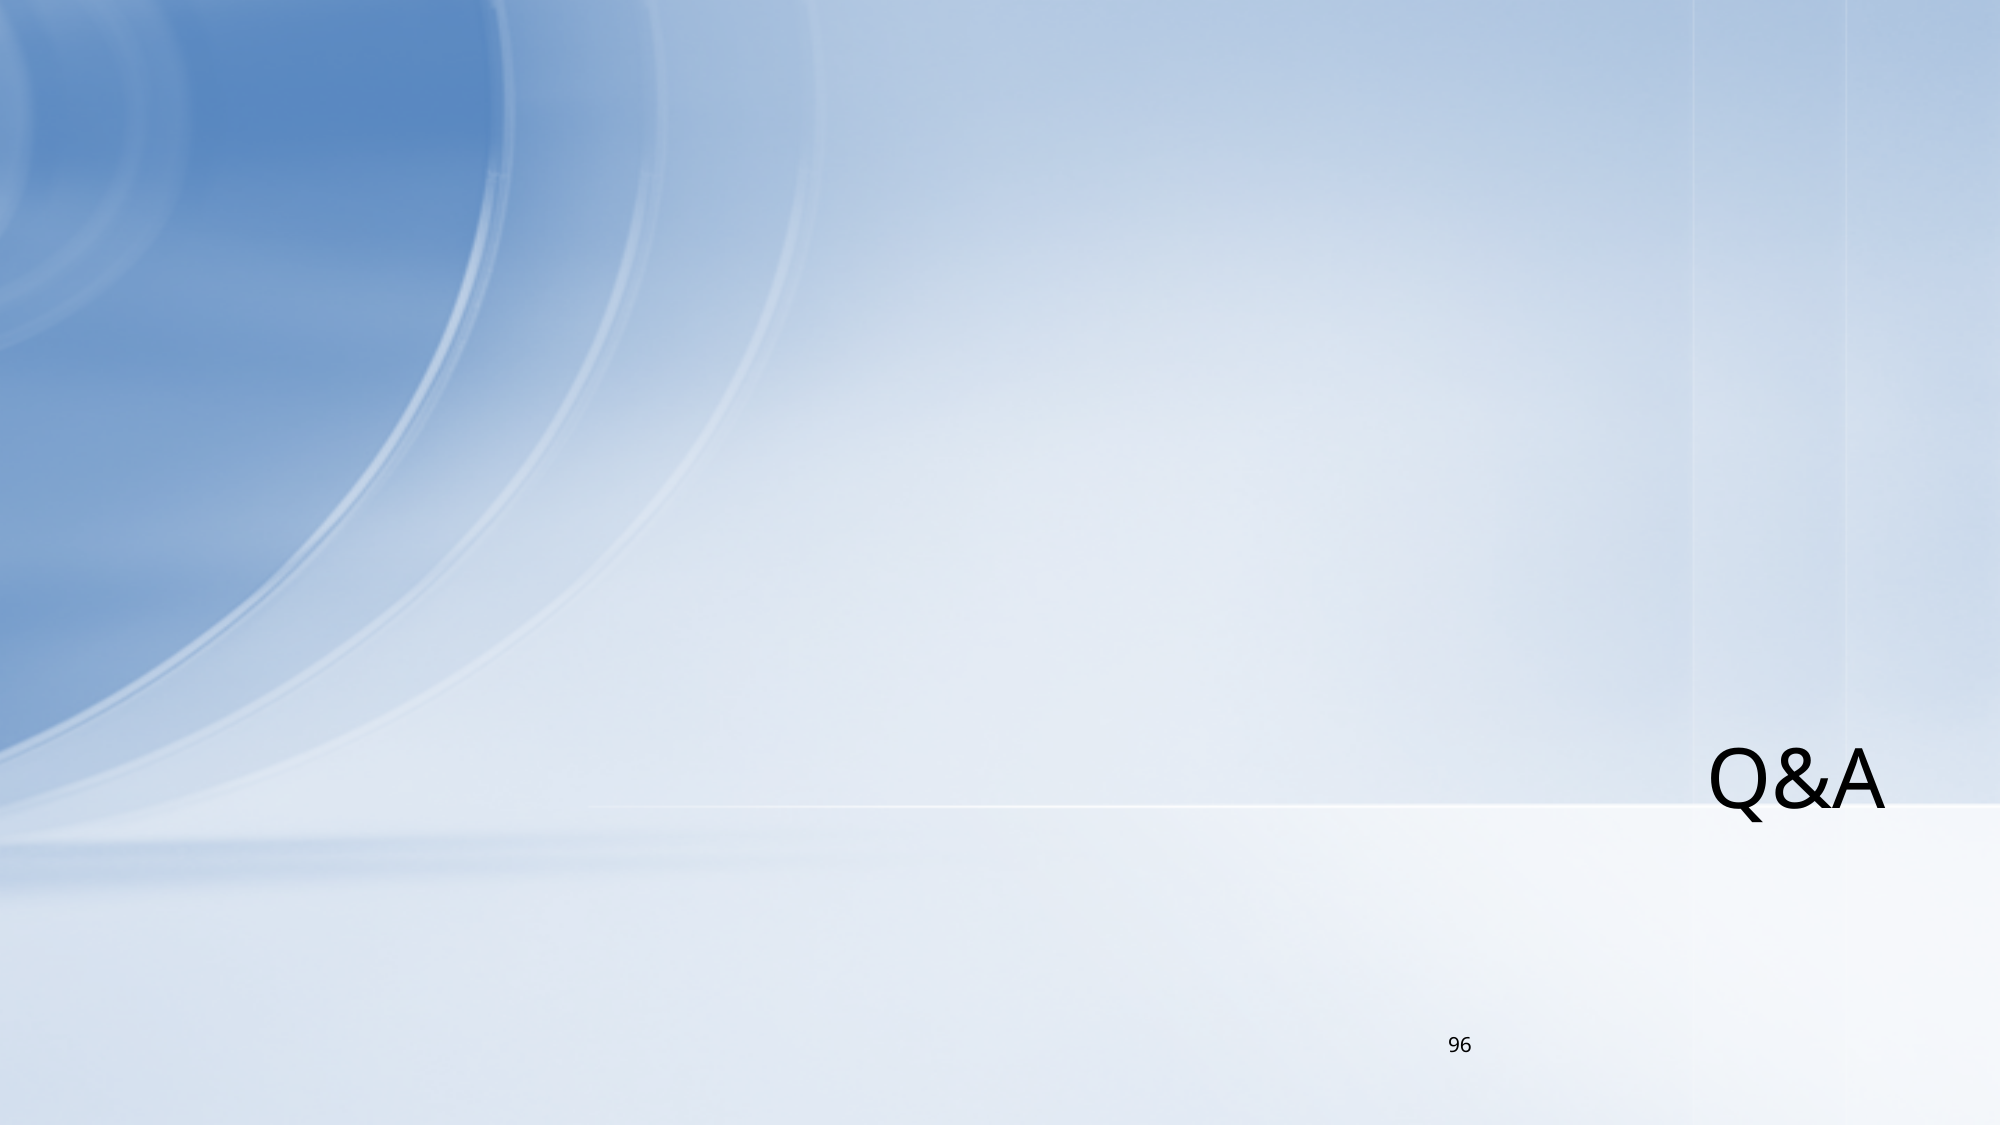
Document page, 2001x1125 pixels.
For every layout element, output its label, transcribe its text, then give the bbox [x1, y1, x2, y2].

picture [0, 0, 2000, 1125]
slide_number 96 [1433, 1024, 1900, 1103]
title Q&A [242, 591, 1900, 833]
